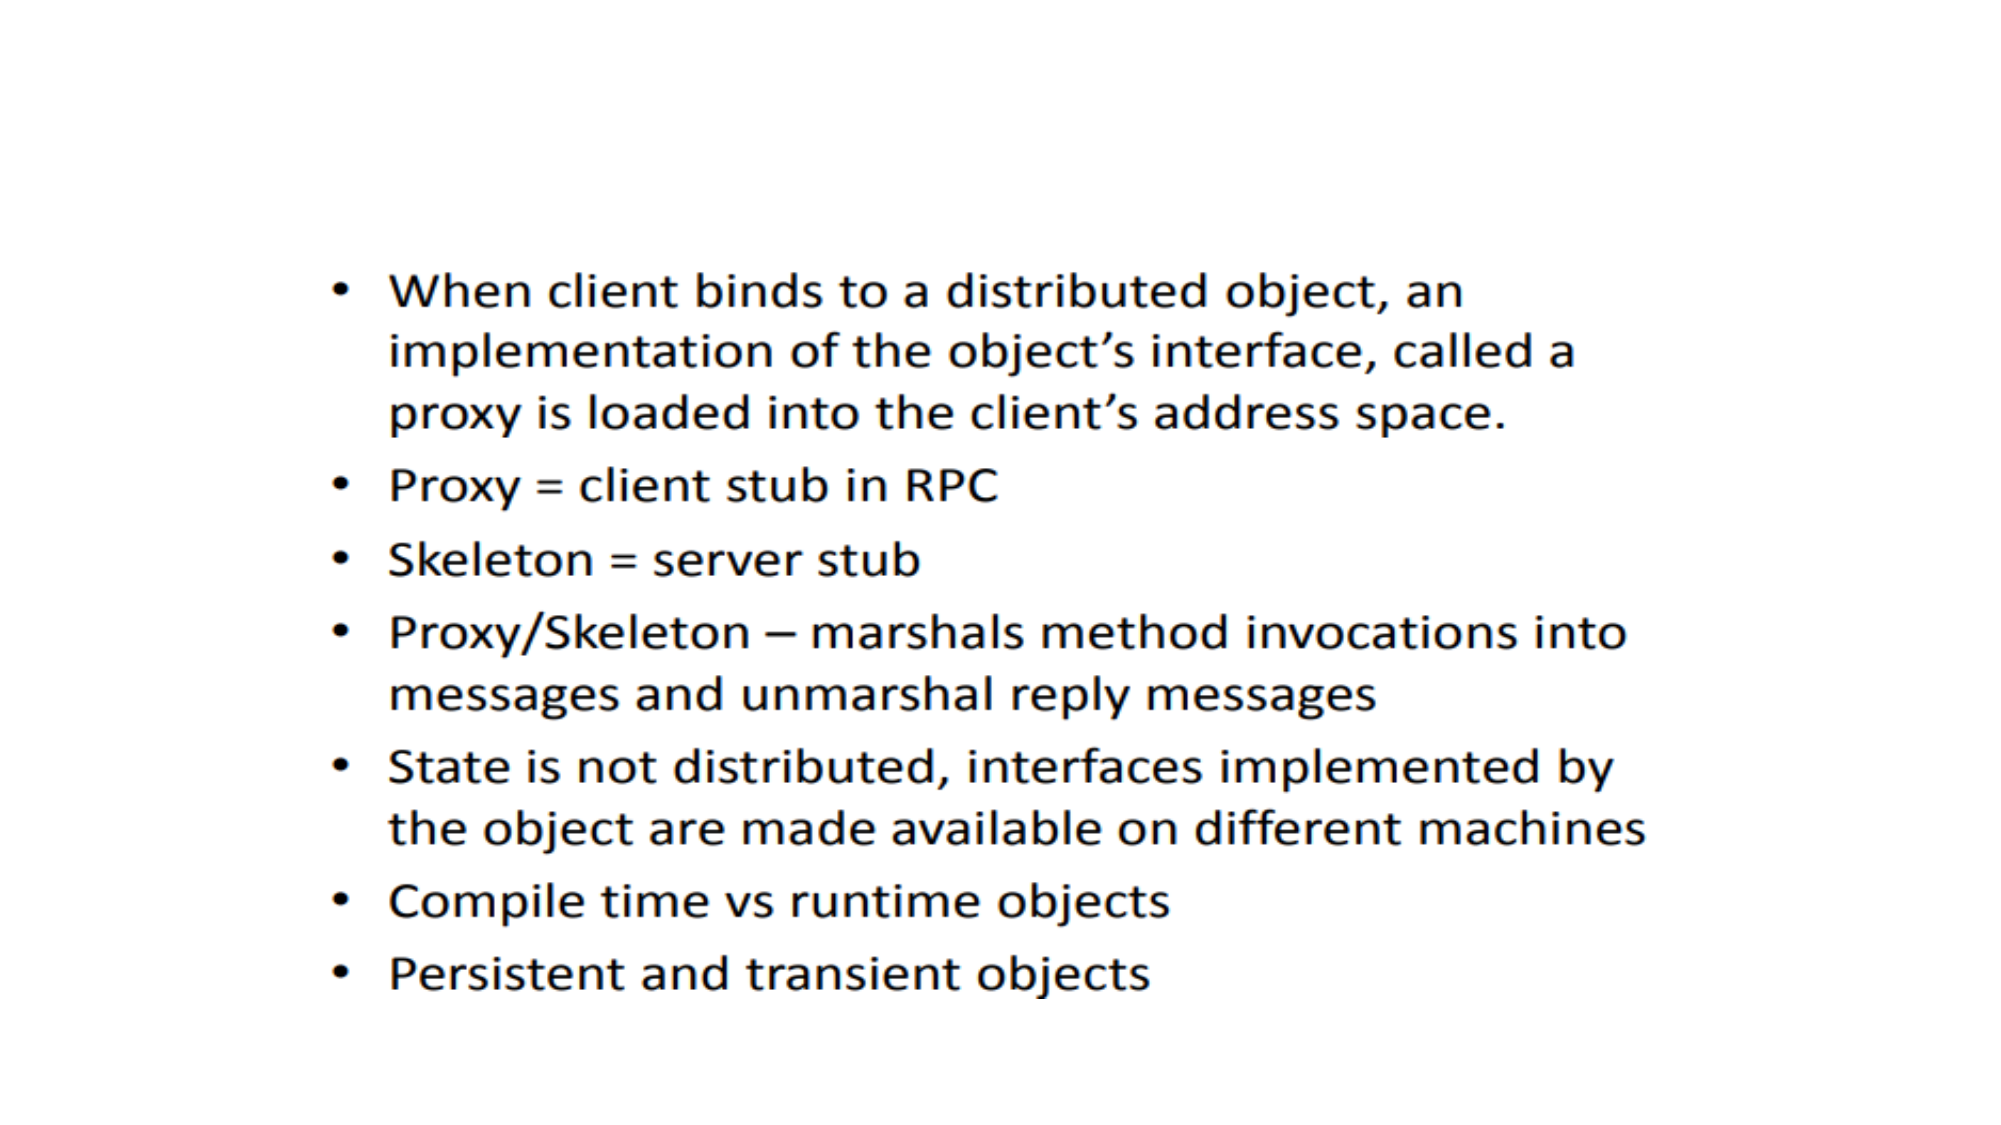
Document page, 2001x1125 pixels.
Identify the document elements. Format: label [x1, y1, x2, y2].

list [290, 231, 1713, 999]
